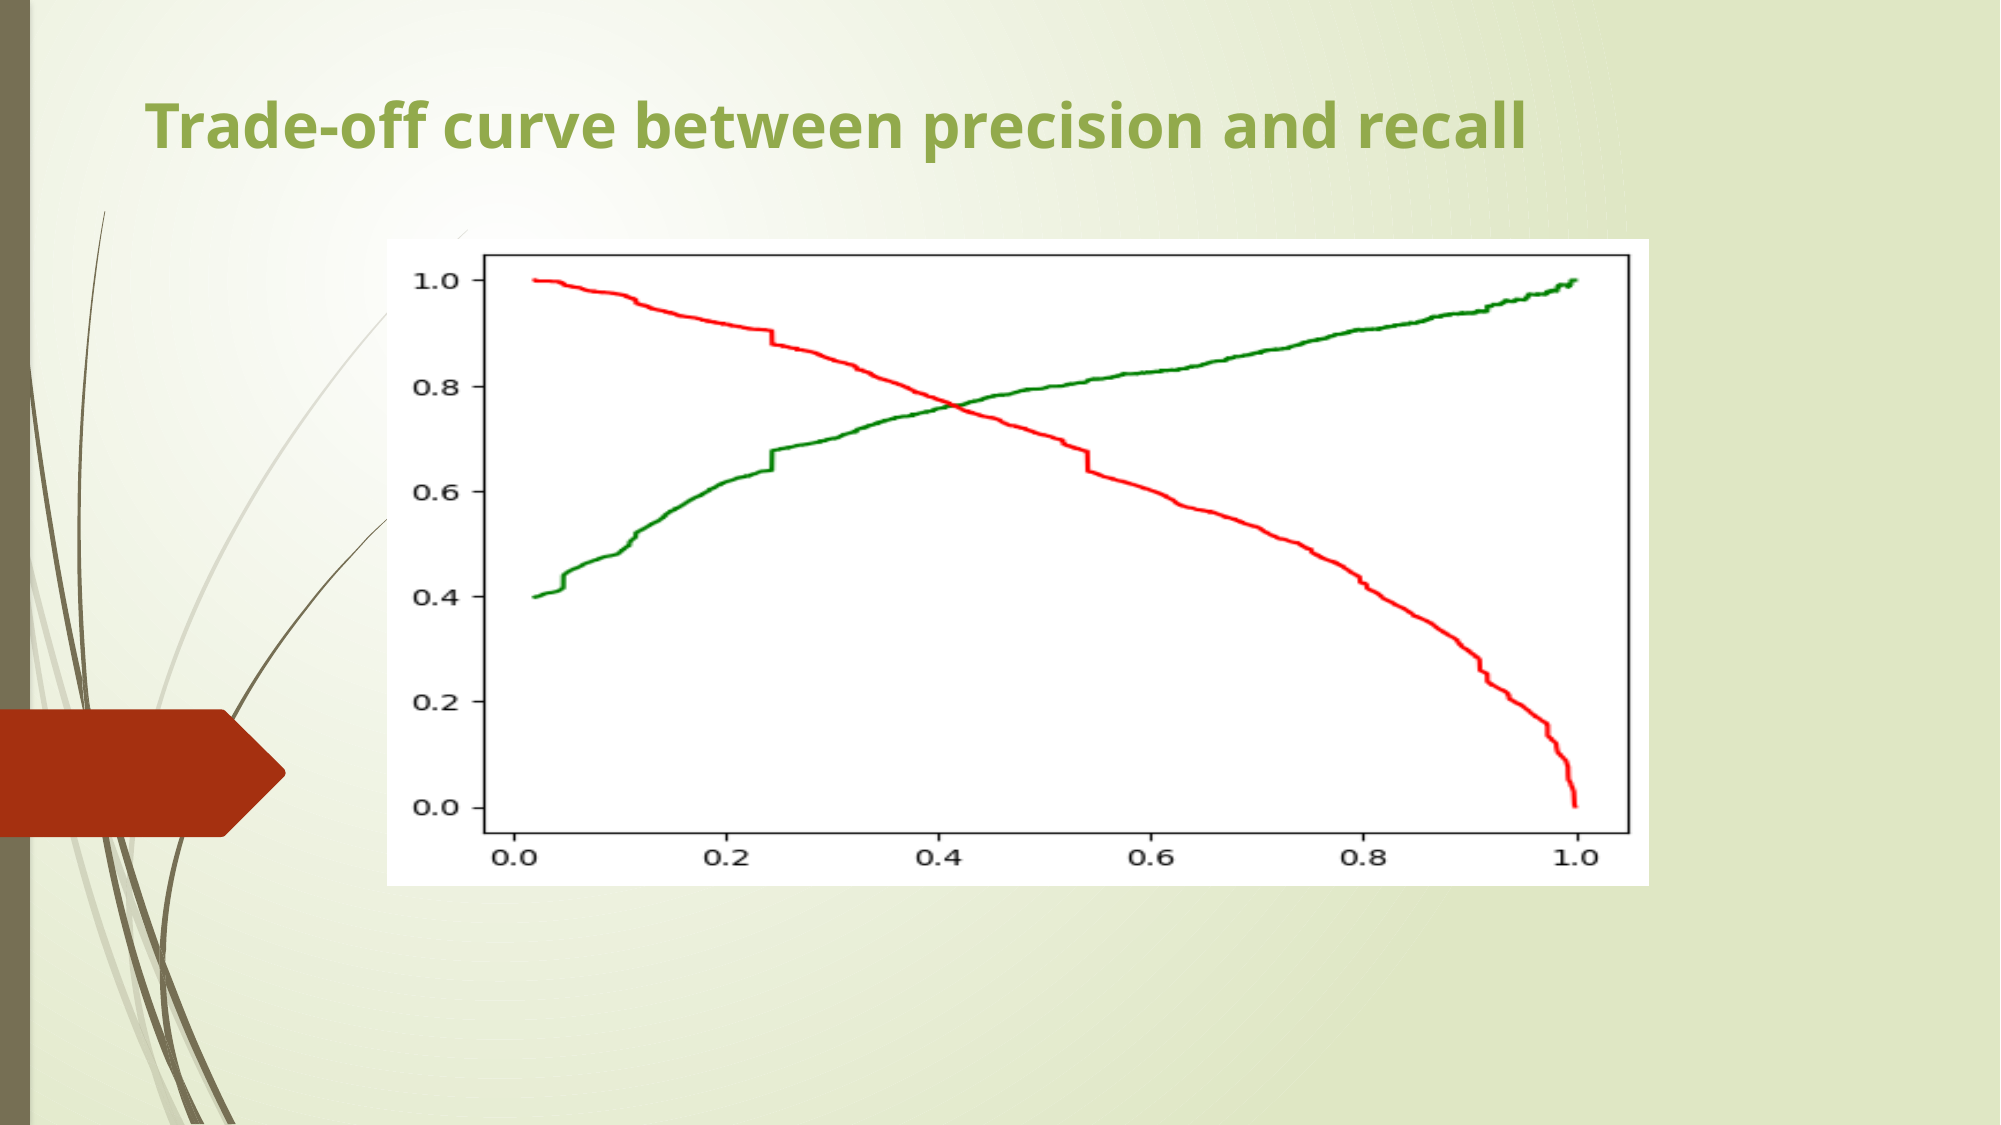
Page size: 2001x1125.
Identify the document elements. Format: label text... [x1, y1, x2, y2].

picture [387, 239, 1649, 886]
title Trade-off curve between precision and recall [129, 0, 1556, 169]
